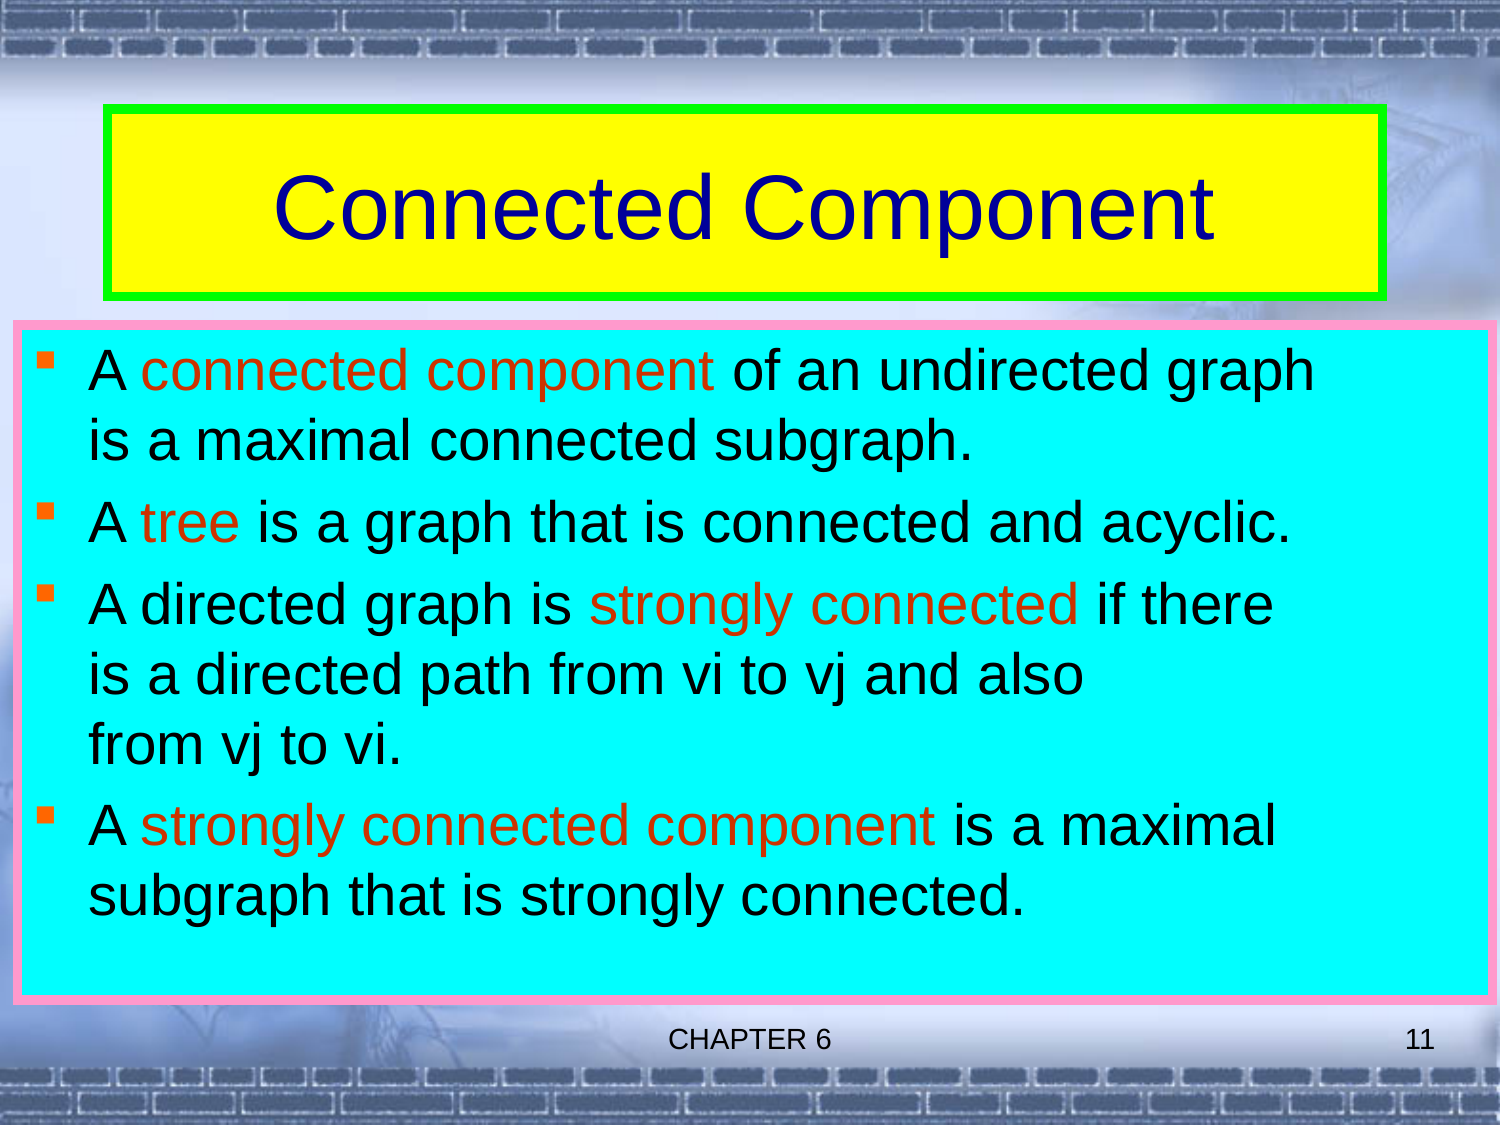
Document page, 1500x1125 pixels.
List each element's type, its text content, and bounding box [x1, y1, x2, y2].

text_box A connected component of an undirected graph is a maximal connected subgraph. A tree is a graph that is connected and acyclic. A directed graph is strongly connected if there is a directed path from vi to vj and also from vj to vi. A strongly connected component is a maximal subgraph that is strongly connected. [17, 324, 1493, 1000]
footer CHAPTER 6 [512, 1012, 988, 1091]
picture [0, 0, 1500, 1125]
slide_number 11 [1074, 1012, 1451, 1091]
title Connected Component [107, 108, 1383, 297]
